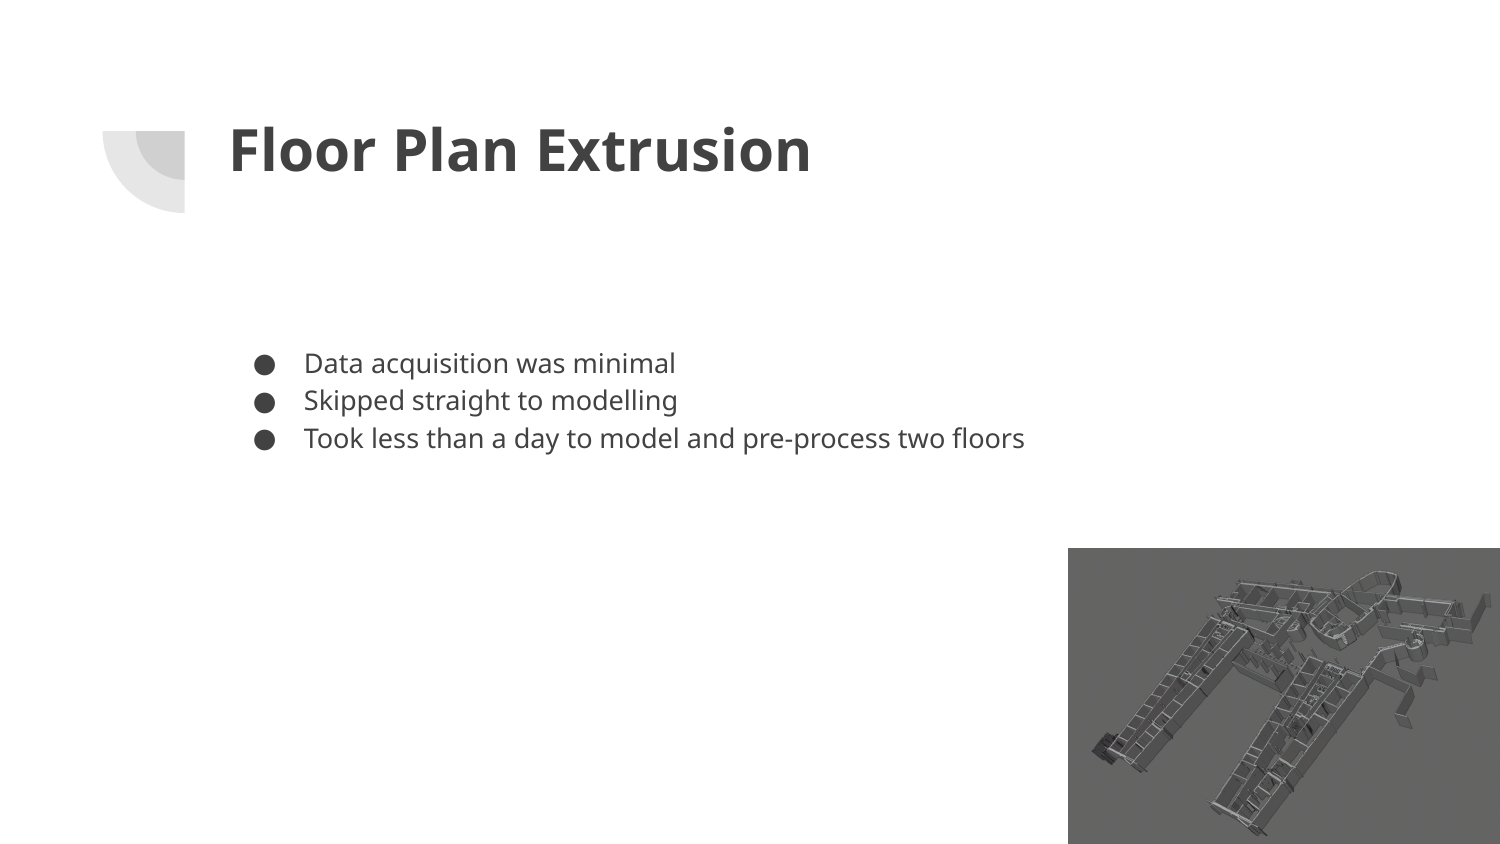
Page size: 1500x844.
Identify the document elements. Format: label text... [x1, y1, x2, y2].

list Data acquisition was minimal Skipped straight to modelling Took less than a day to model and pre-process two floors [213, 326, 1368, 744]
picture [1068, 548, 1500, 844]
title Floor Plan Extrusion [213, 98, 1368, 263]
